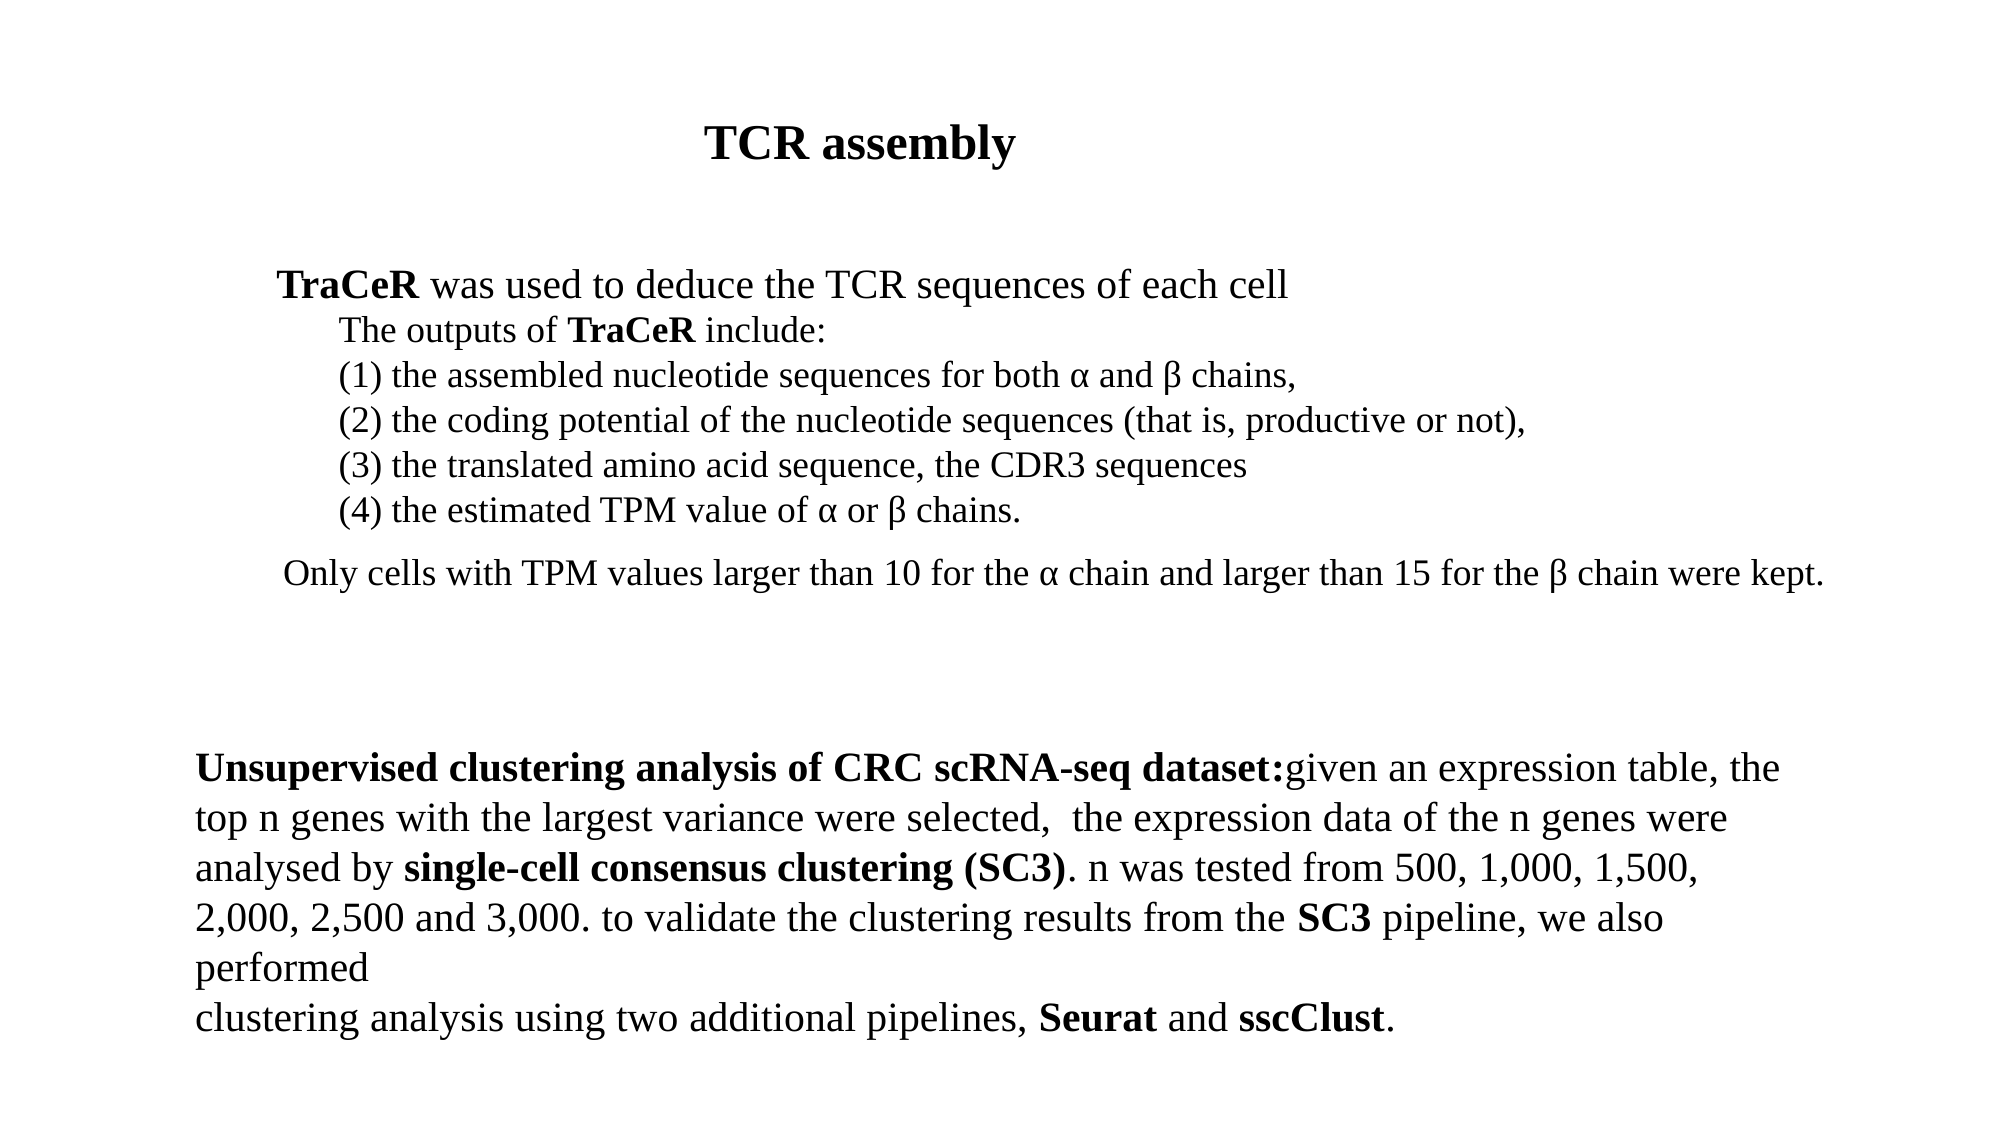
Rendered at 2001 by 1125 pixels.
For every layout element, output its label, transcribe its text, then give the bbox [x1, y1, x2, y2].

text_box TCR assembly [689, 102, 1065, 178]
text_box Unsupervised clustering analysis of CRC scRNA-seq dataset:given an expression table, the top n genes with the largest variance were selected, the expression data of the n genes were analysed by single-cell consensus clustering (SC3). n was tested from 500, 1,000, 1,500, 2,000, 2,500 and 3,000. to validate the clustering results from the SC3 pipeline, we also performed clustering analysis using two additional pipelines, Seurat and sscClust. [180, 731, 1820, 1047]
text_box Only cells with TPM values larger than 10 for the α chain and larger than 15 for the β chain were kept. [268, 540, 1842, 600]
text_box TraCeR was used to deduce the TCR sequences of each cell [251, 248, 1620, 314]
text_box The outputs of TraCeR include: (1) the assembled nucleotide sequences for both α and β chains, (2) the coding potential of the nucleotide sequences (that is, productive or not), (3) the translated amino acid sequence, the CDR3 sequences (4) the estimated TPM value of α or β chains. [323, 297, 1840, 538]
